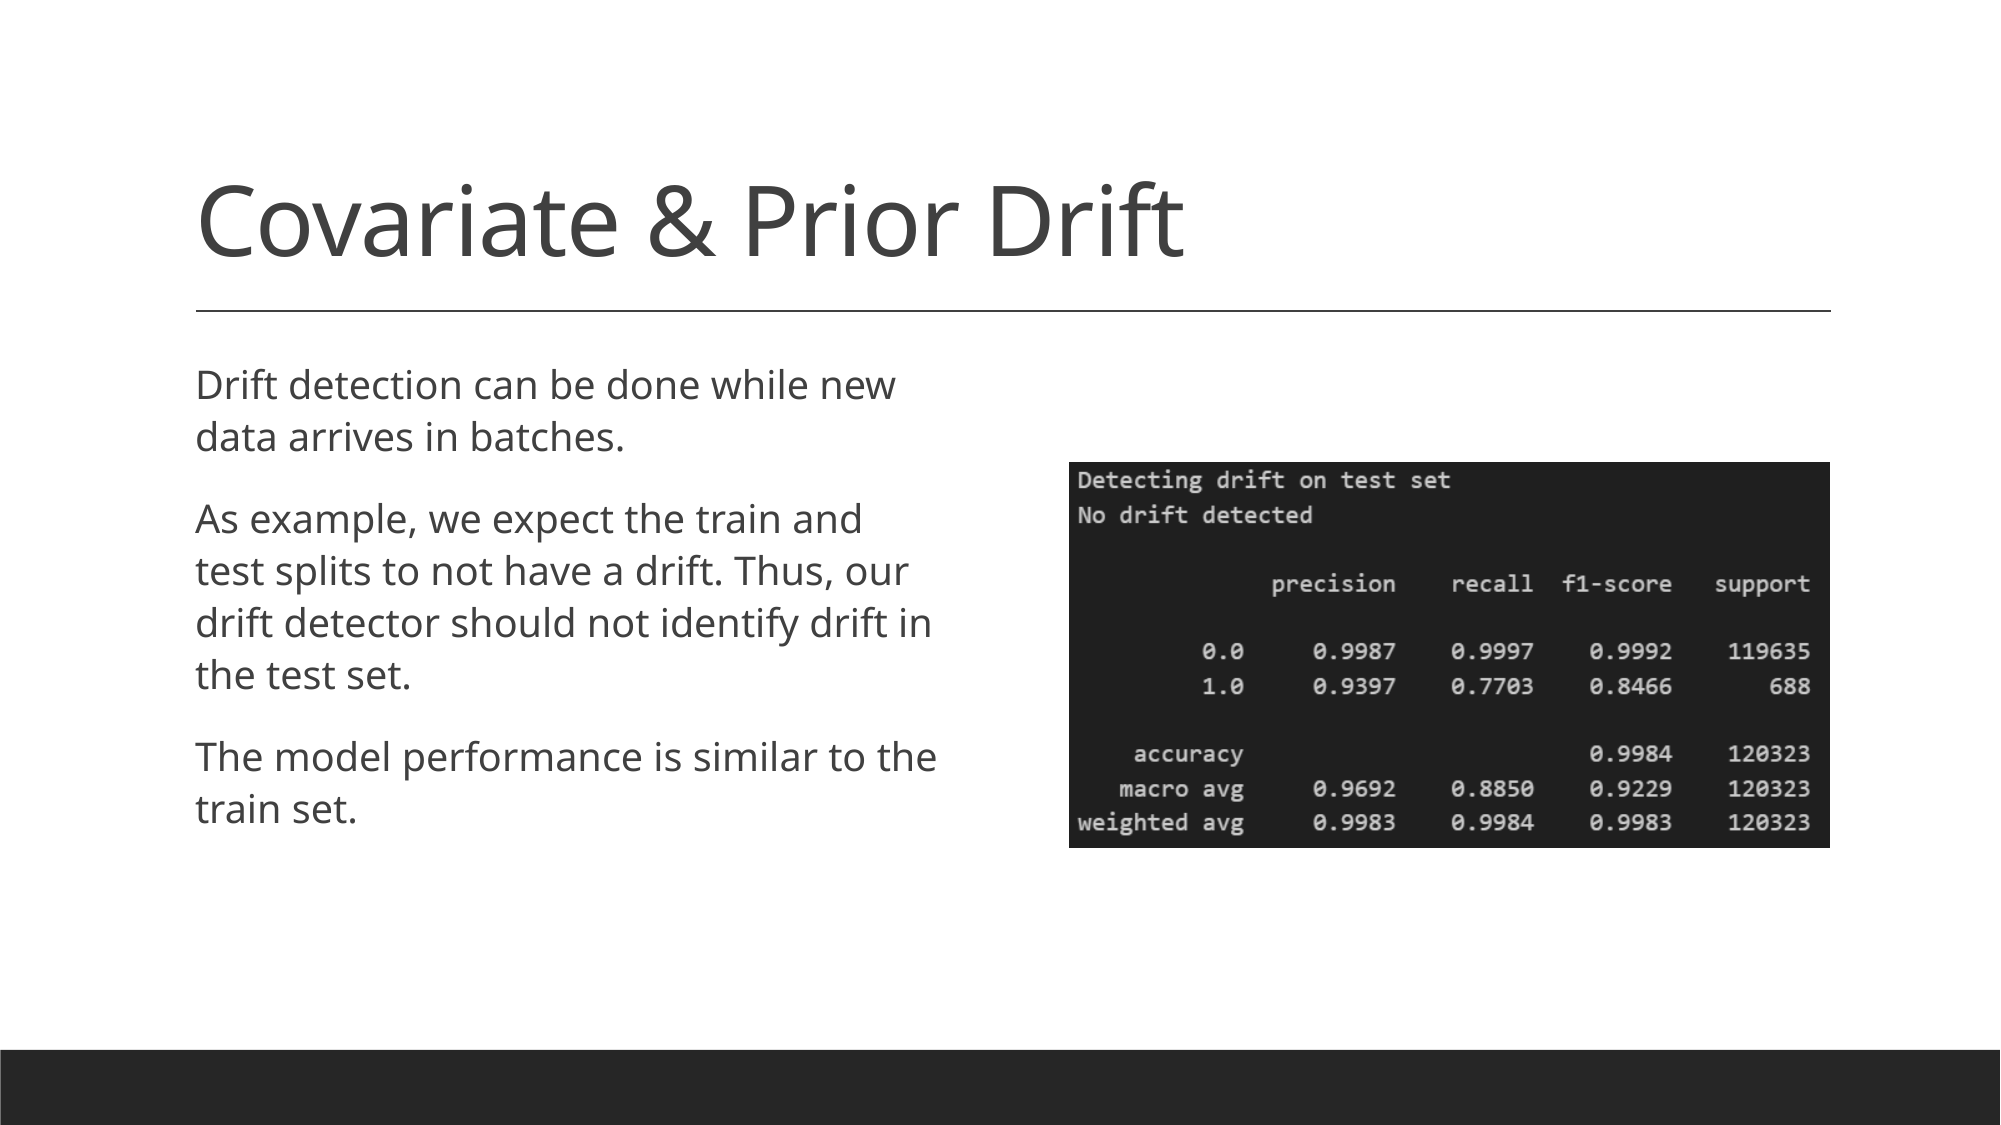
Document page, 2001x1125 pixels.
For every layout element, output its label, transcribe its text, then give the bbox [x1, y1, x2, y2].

list Drift detection can be done while new data arrives in batches. As example, we expect the train and test splits to not have a drift. Thus, our drift detector should not identify drift in the test set. The model performance is similar to the train set. [180, 347, 942, 963]
title Covariate & Prior Drift [180, 47, 1830, 285]
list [1068, 462, 1831, 849]
